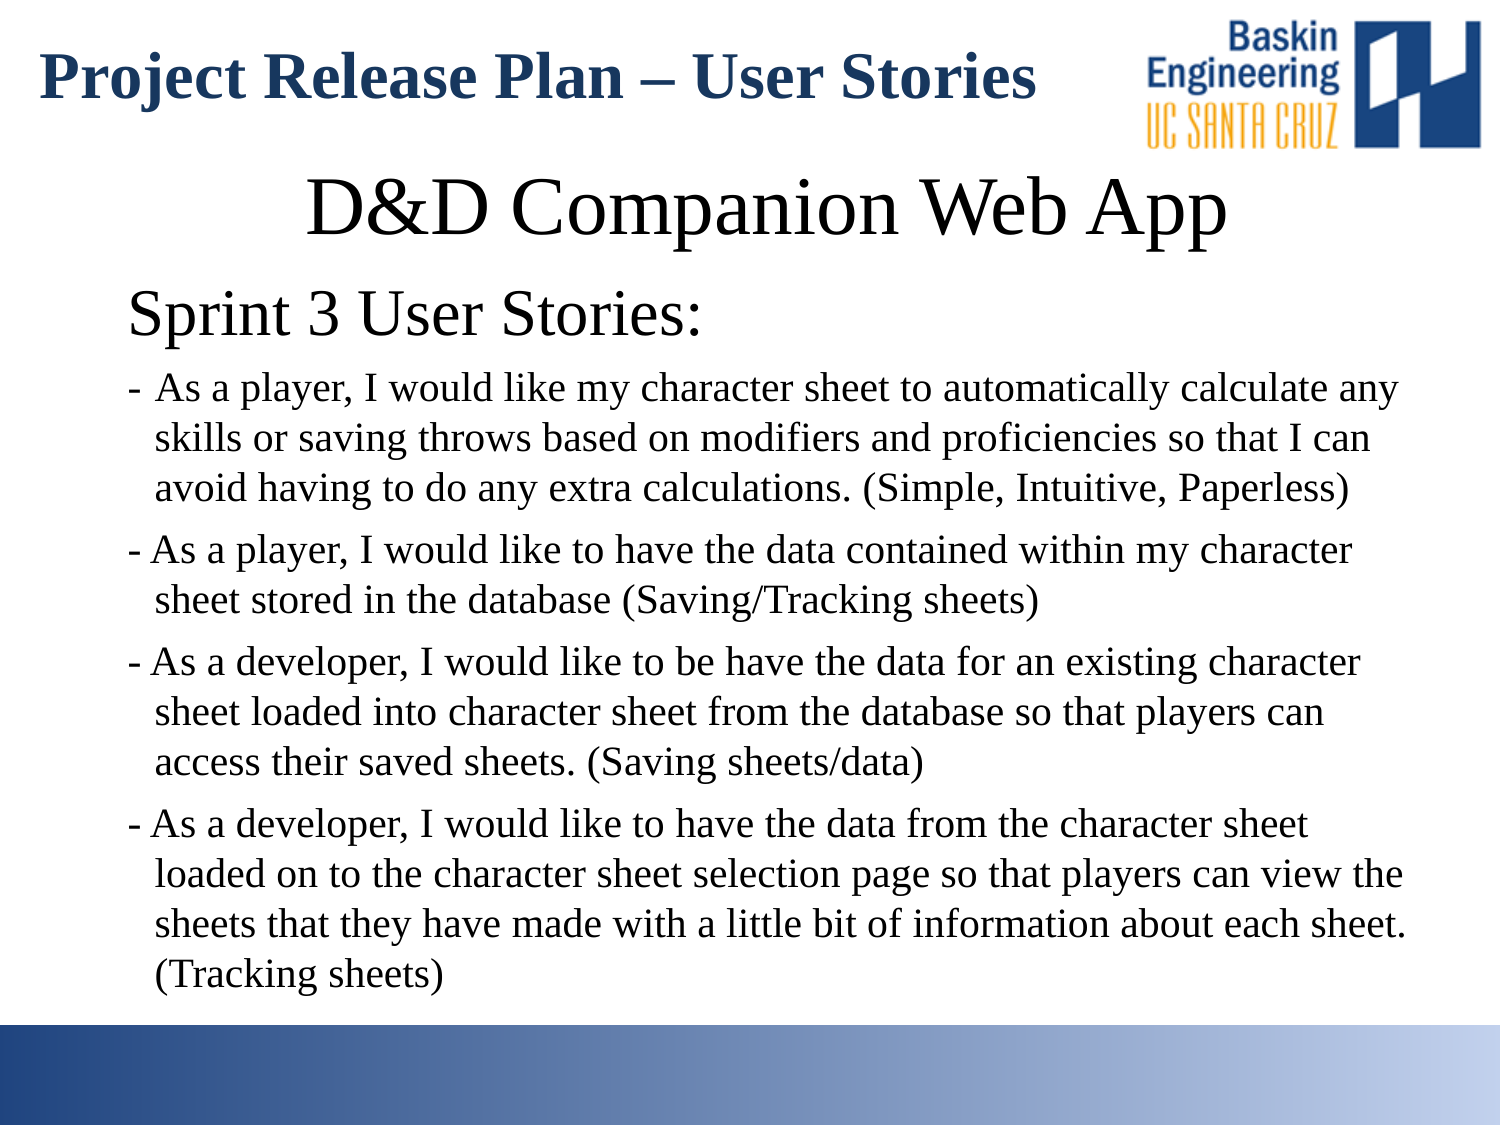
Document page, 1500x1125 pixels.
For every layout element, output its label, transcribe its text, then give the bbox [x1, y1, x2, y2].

title D&D Companion Web App [92, 107, 1443, 295]
text_box Project Release Plan – User Stories [24, 24, 1122, 121]
list Sprint 3 User Stories: - As a player, I would like my character sheet to automatically calculate any skills or saving throws based on modifiers and proficiencies so that I can avoid having to do any extra calculations. (Simple, Intuitive, Paperless) - As a player, I would like to have the data contained within my character sheet stored in the database (Saving/Tracking sheets) - As a developer, I would like to be have the data for an existing character sheet loaded into character sheet from the database so that players can access their saved sheets. (Saving sheets/data) - As a developer, I would like to have the data from the character sheet loaded on to the character sheet selection page so that players can view the sheets that they have made with a little bit of information about each sheet. (Tracking sheets) [83, 260, 1434, 916]
picture [1134, 12, 1498, 160]
text_box [0, 1025, 1500, 1125]
